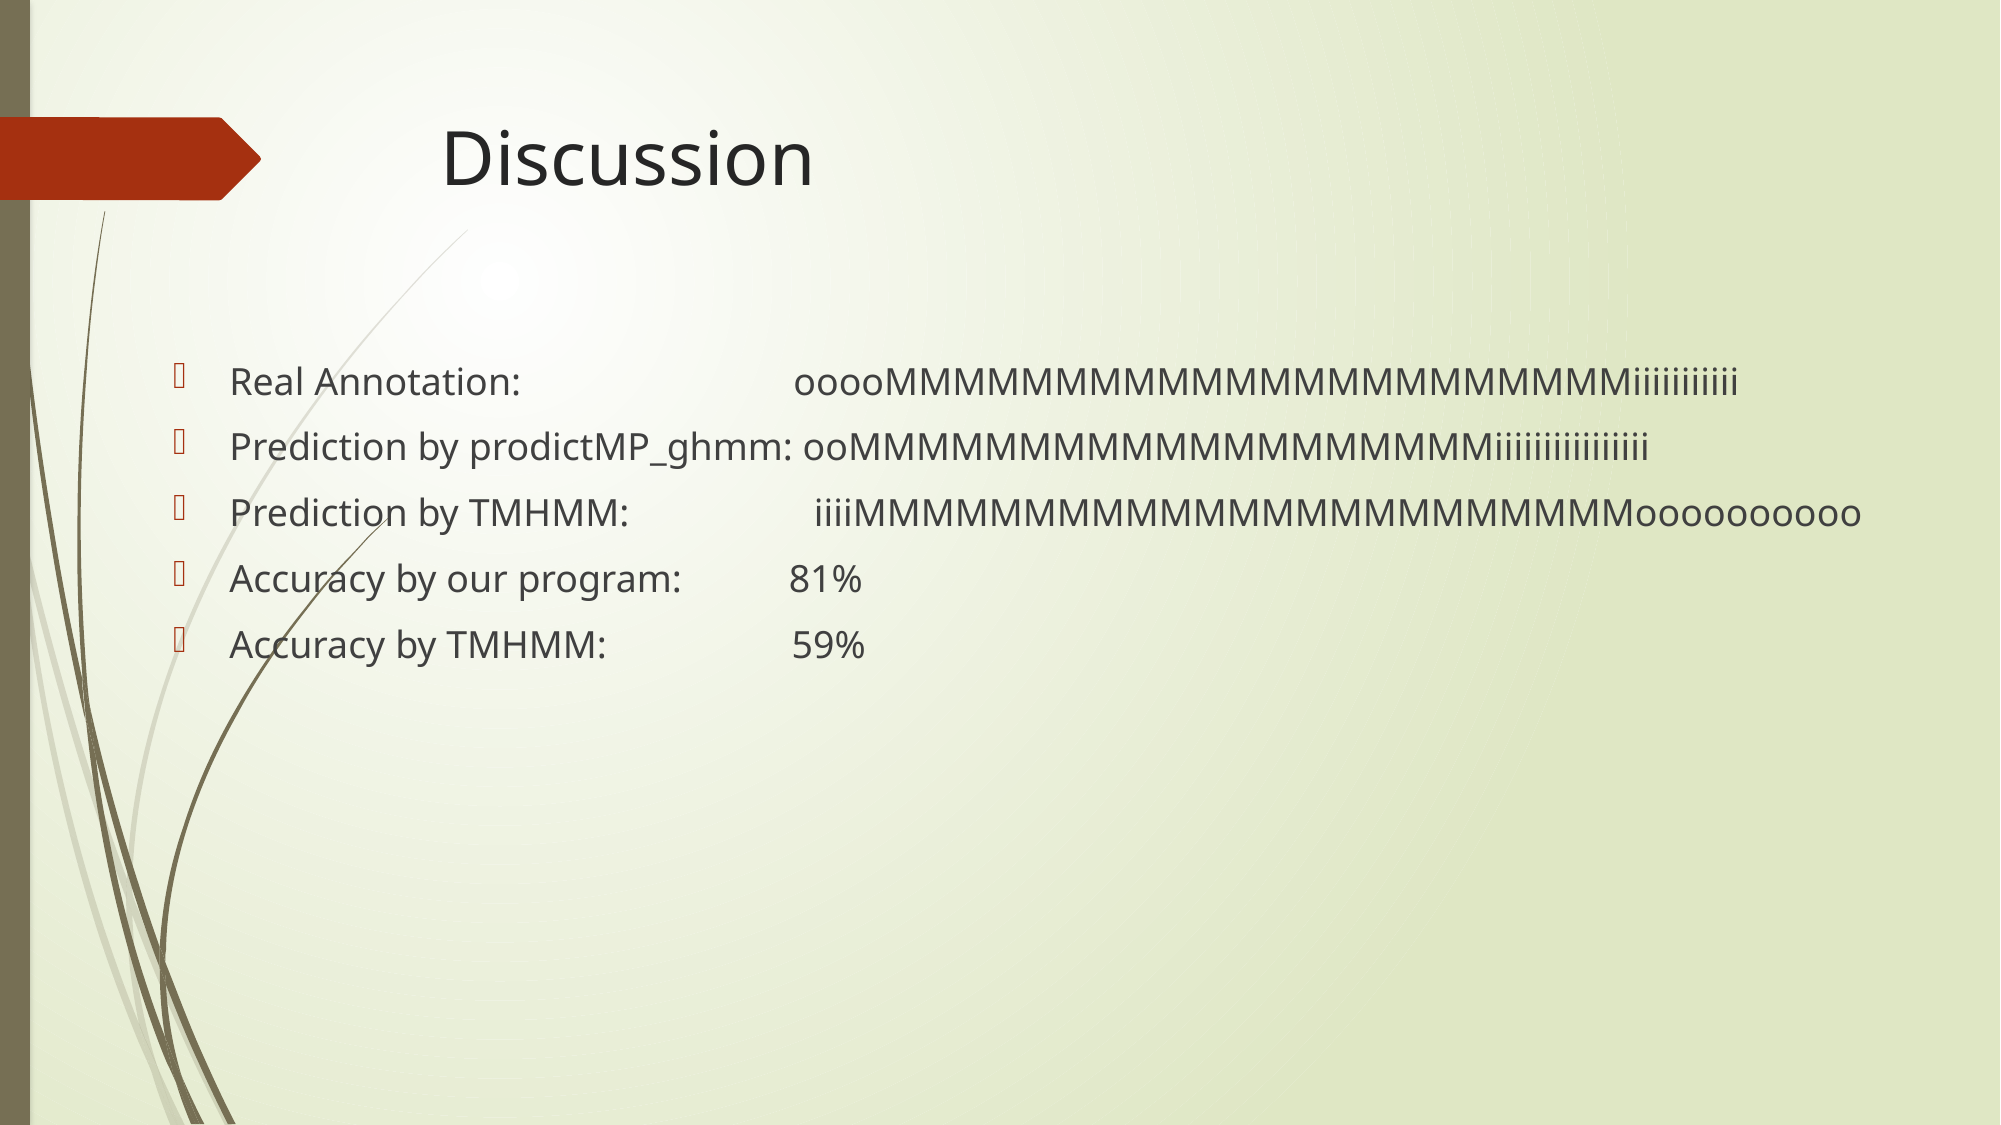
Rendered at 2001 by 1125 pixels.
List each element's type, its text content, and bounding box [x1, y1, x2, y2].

title Discussion [425, 102, 1888, 313]
list Real Annotation: ooooMMMMMMMMMMMMMMMMMMMMMMiiiiiiiiiii Prediction by prodictMP_ghmm: ooMMMMMMMMMMMMMMMMMMMiiiiiiiiiiiiiiii Prediction by TMHMM: iiiiMMMMMMMMMMMMMMMMMMMMMMMoooooooooo Accuracy by our program: 81% Accuracy by TMHMM: 59% [158, 350, 2000, 970]
